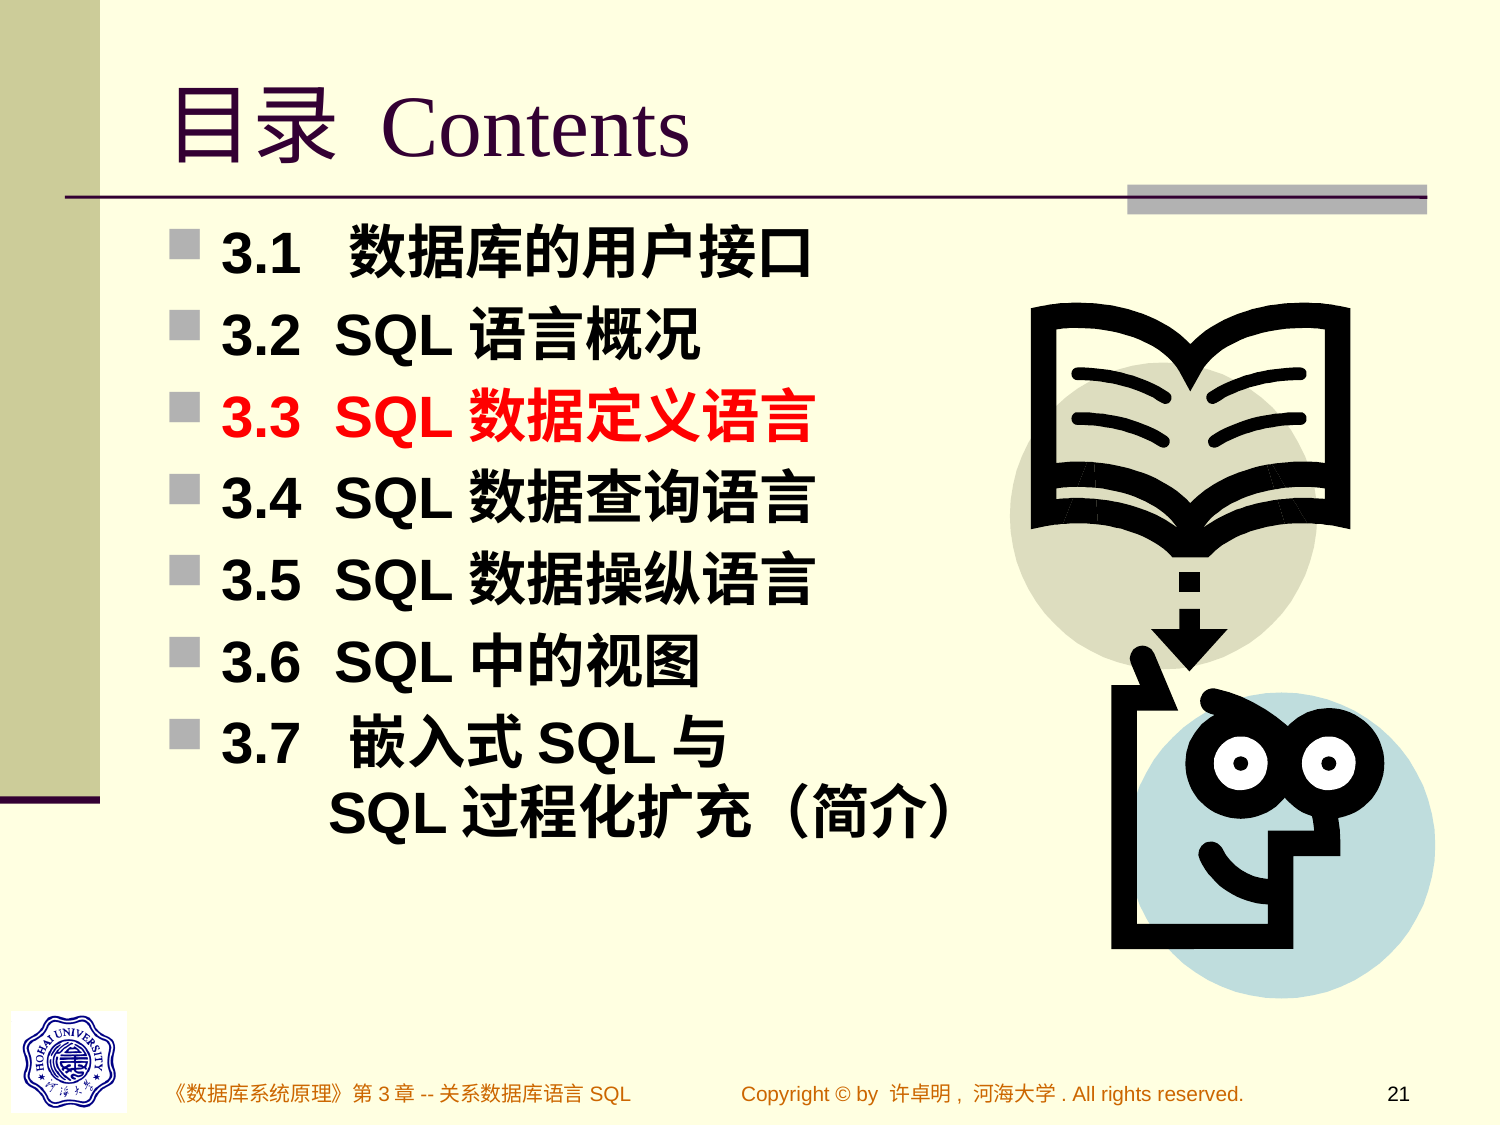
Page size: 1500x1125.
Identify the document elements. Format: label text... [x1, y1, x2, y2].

title 目录 Contents [149, 45, 1426, 197]
picture [1009, 302, 1436, 999]
slide_number 21 [1316, 1073, 1425, 1115]
slide_number Copyright © by 许卓明, 河海大学. All rights reserved. [726, 1073, 1294, 1115]
list 3.1 数据库的用户接口 3.2 SQL语言概况 3.3 SQL数据定义语言 3.4 SQL数据查询语言 3.5 SQL数据操纵语言 3.6 SQL中的视图 3.7 嵌入式SQL与 SQL过程化扩充（简介） [149, 207, 1426, 1056]
picture [11, 1011, 127, 1113]
footer 《数据库系统原理》第3章--关系数据库语言SQL [151, 1073, 703, 1115]
